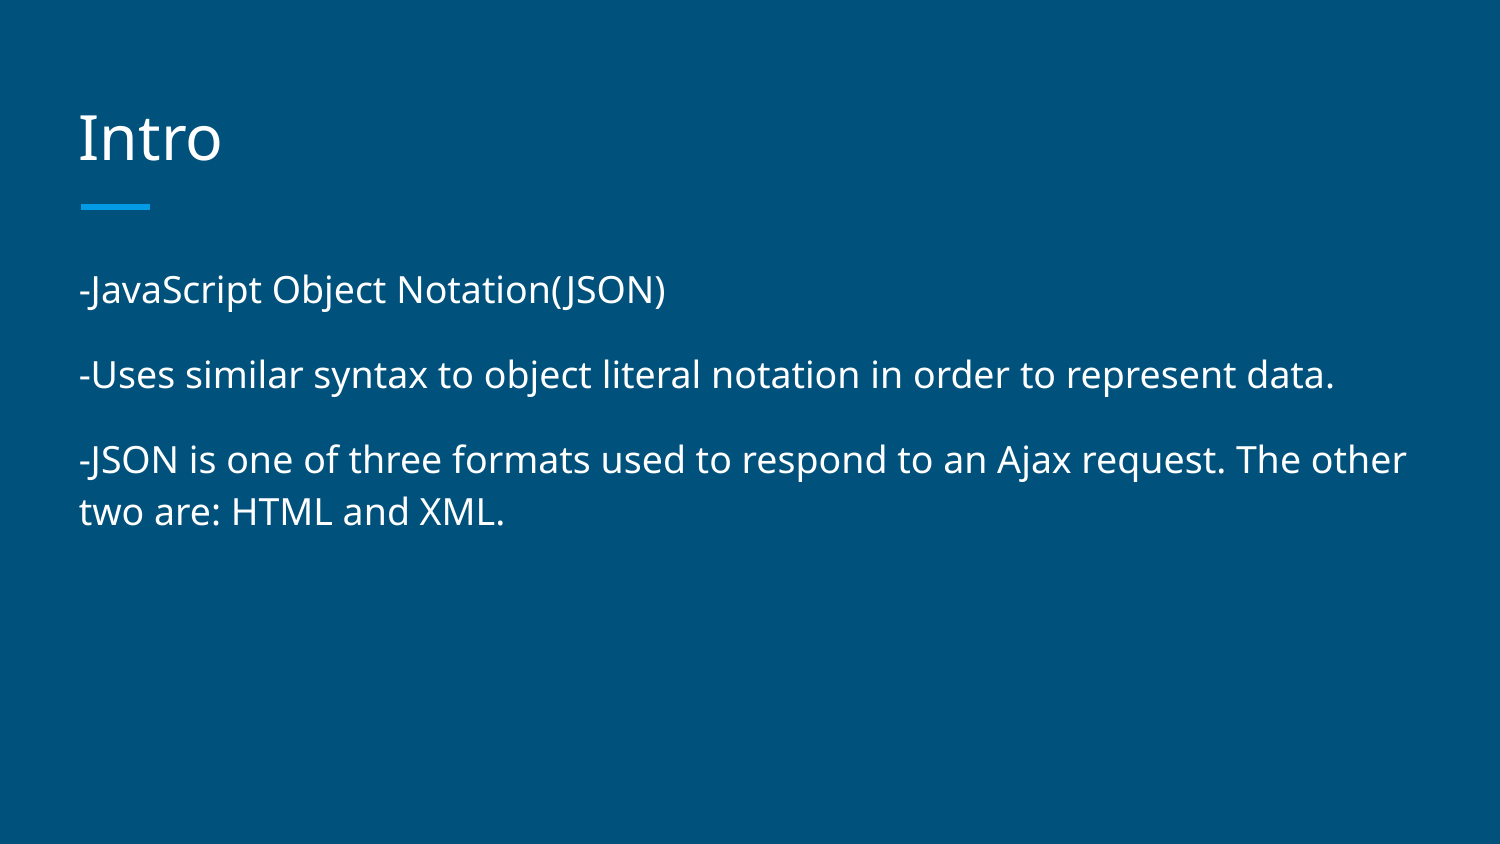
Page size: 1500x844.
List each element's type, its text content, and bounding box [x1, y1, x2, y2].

title Intro [63, 75, 1437, 188]
list -JavaScript Object Notation(JSON) -Uses similar syntax to object literal notation in order to represent data. -JSON is one of three formats used to respond to an Ajax request. The other two are: HTML and XML. [63, 244, 1437, 750]
